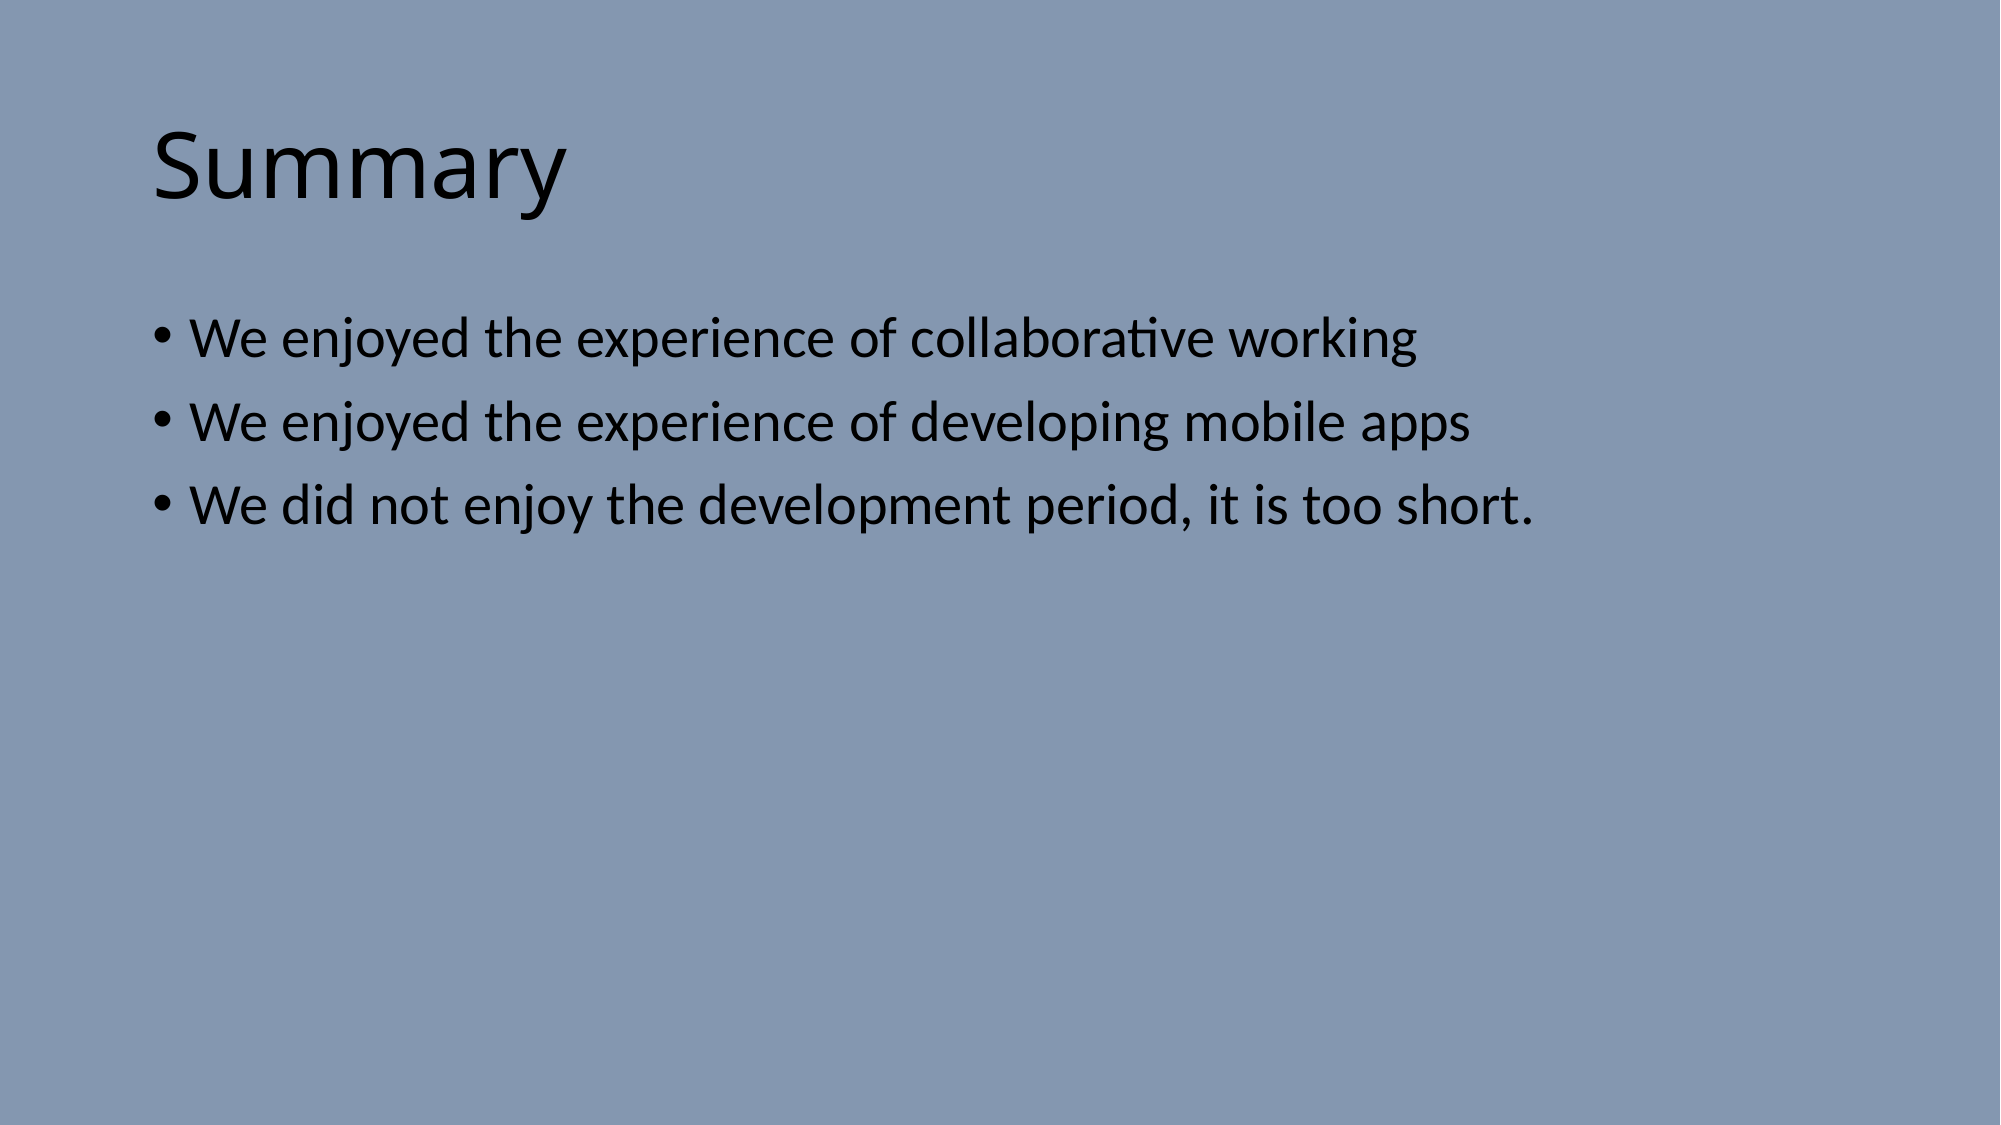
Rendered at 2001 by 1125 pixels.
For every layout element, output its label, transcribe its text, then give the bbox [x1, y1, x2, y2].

title Summary [137, 59, 1863, 278]
list We enjoyed the experience of collaborative working We enjoyed the experience of developing mobile apps We did not enjoy the development period, it is too short. [137, 299, 1863, 1014]
